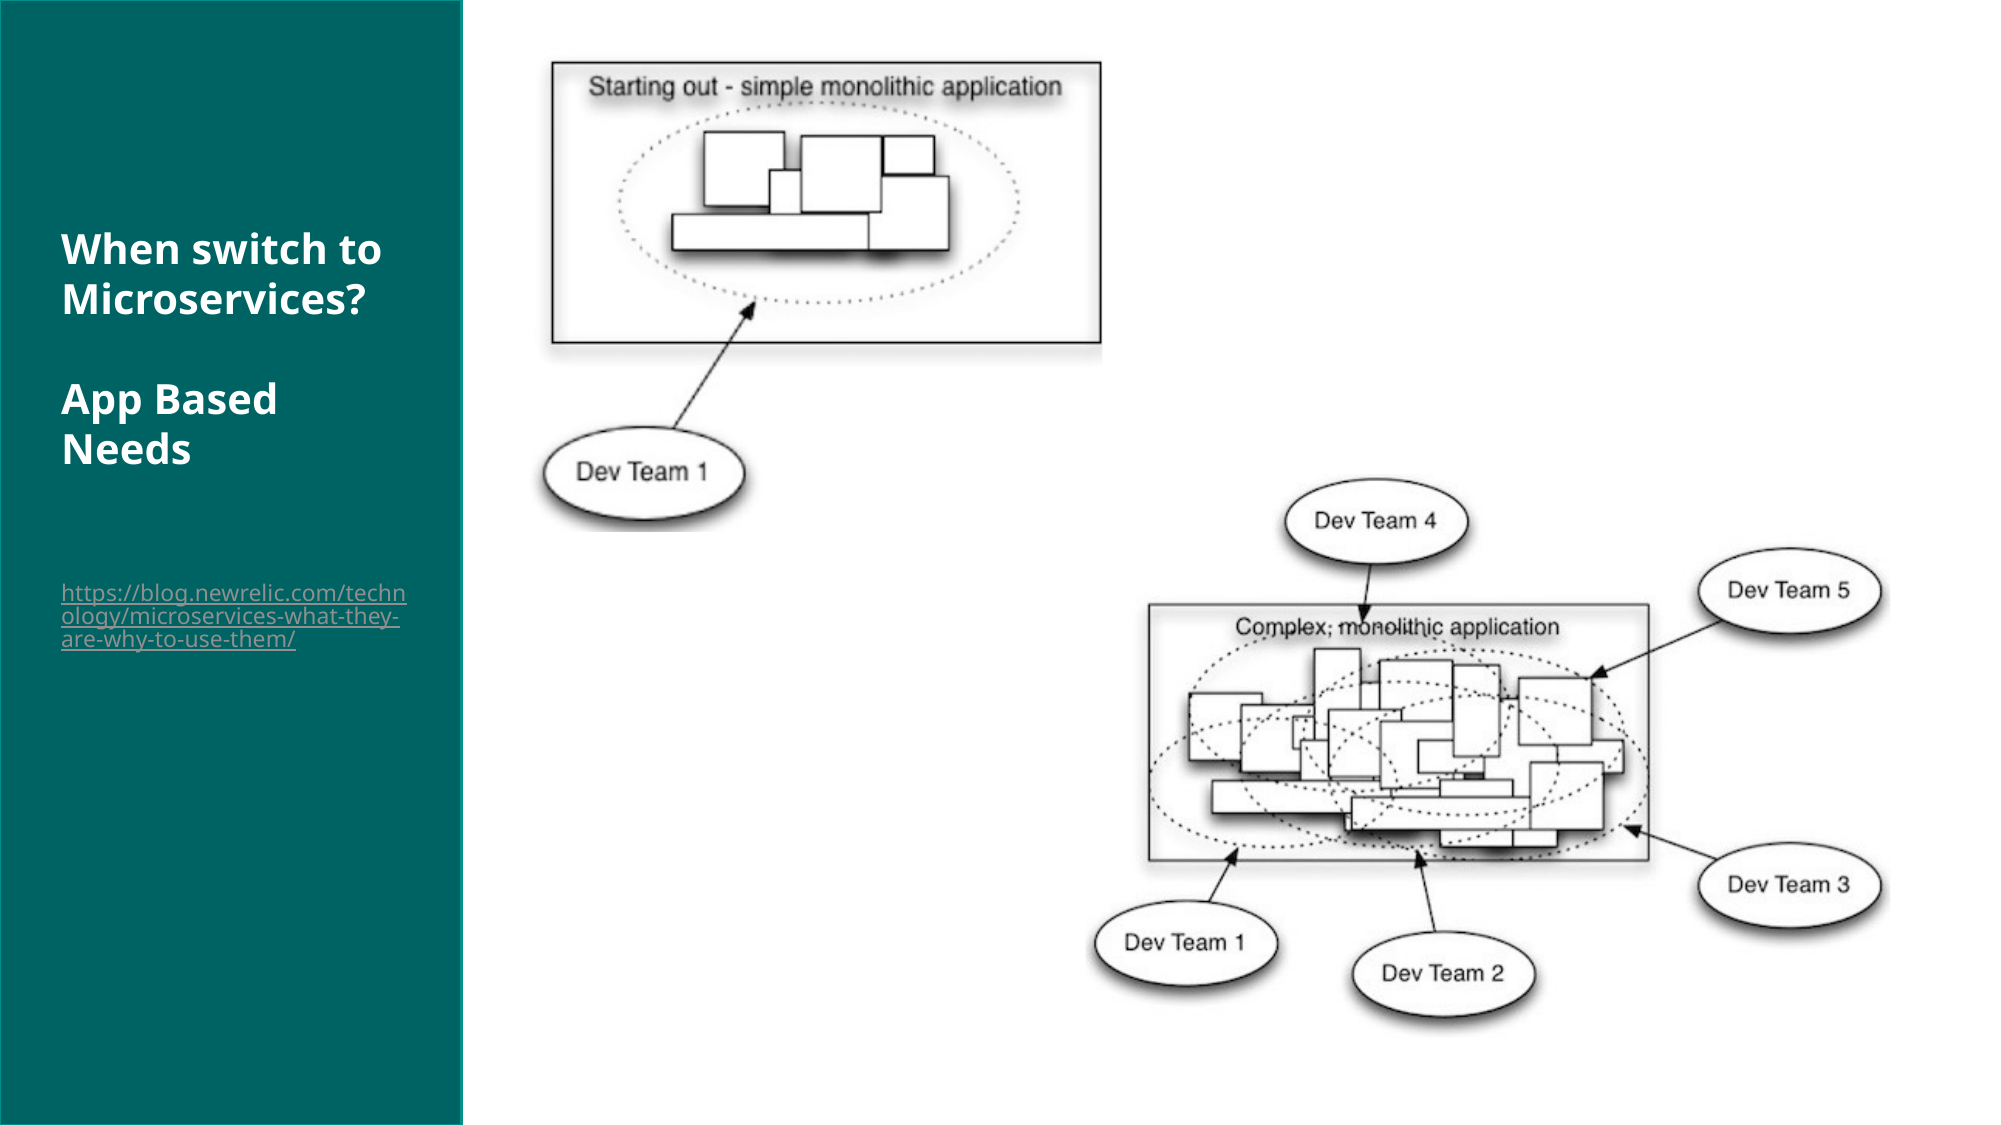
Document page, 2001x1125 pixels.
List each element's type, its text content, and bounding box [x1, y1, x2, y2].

picture [521, 45, 1891, 1038]
text_box [0, 0, 463, 1125]
text_box When switch to Microservices? App Based Needs https://blog.newrelic.com/technology/microservices-what-they-are-why-to-use-them/ [46, 215, 425, 617]
